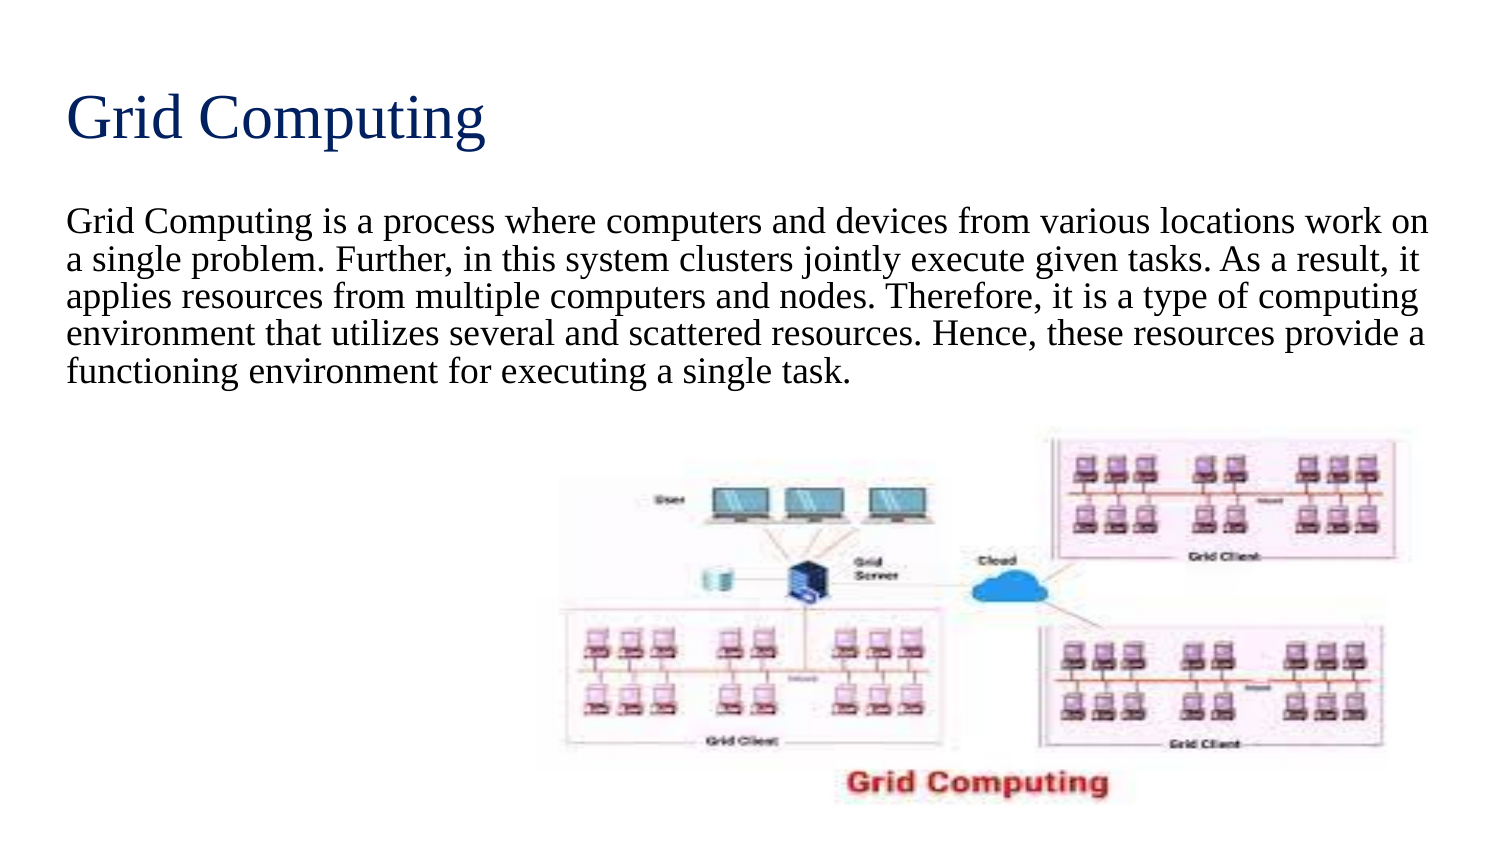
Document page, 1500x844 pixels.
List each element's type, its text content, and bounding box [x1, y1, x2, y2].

list Grid Computing is a process where computers and devices from various locations work on a single problem. Further, in this system clusters jointly execute given tasks. As a result, it applies resources from multiple computers and nodes. Therefore, it is a type of computing environment that utilizes several and scattered resources. Hence, these resources provide a functioning environment for executing a single task. [51, 189, 1449, 809]
title Grid Computing [51, 72, 1449, 167]
picture [535, 426, 1422, 809]
